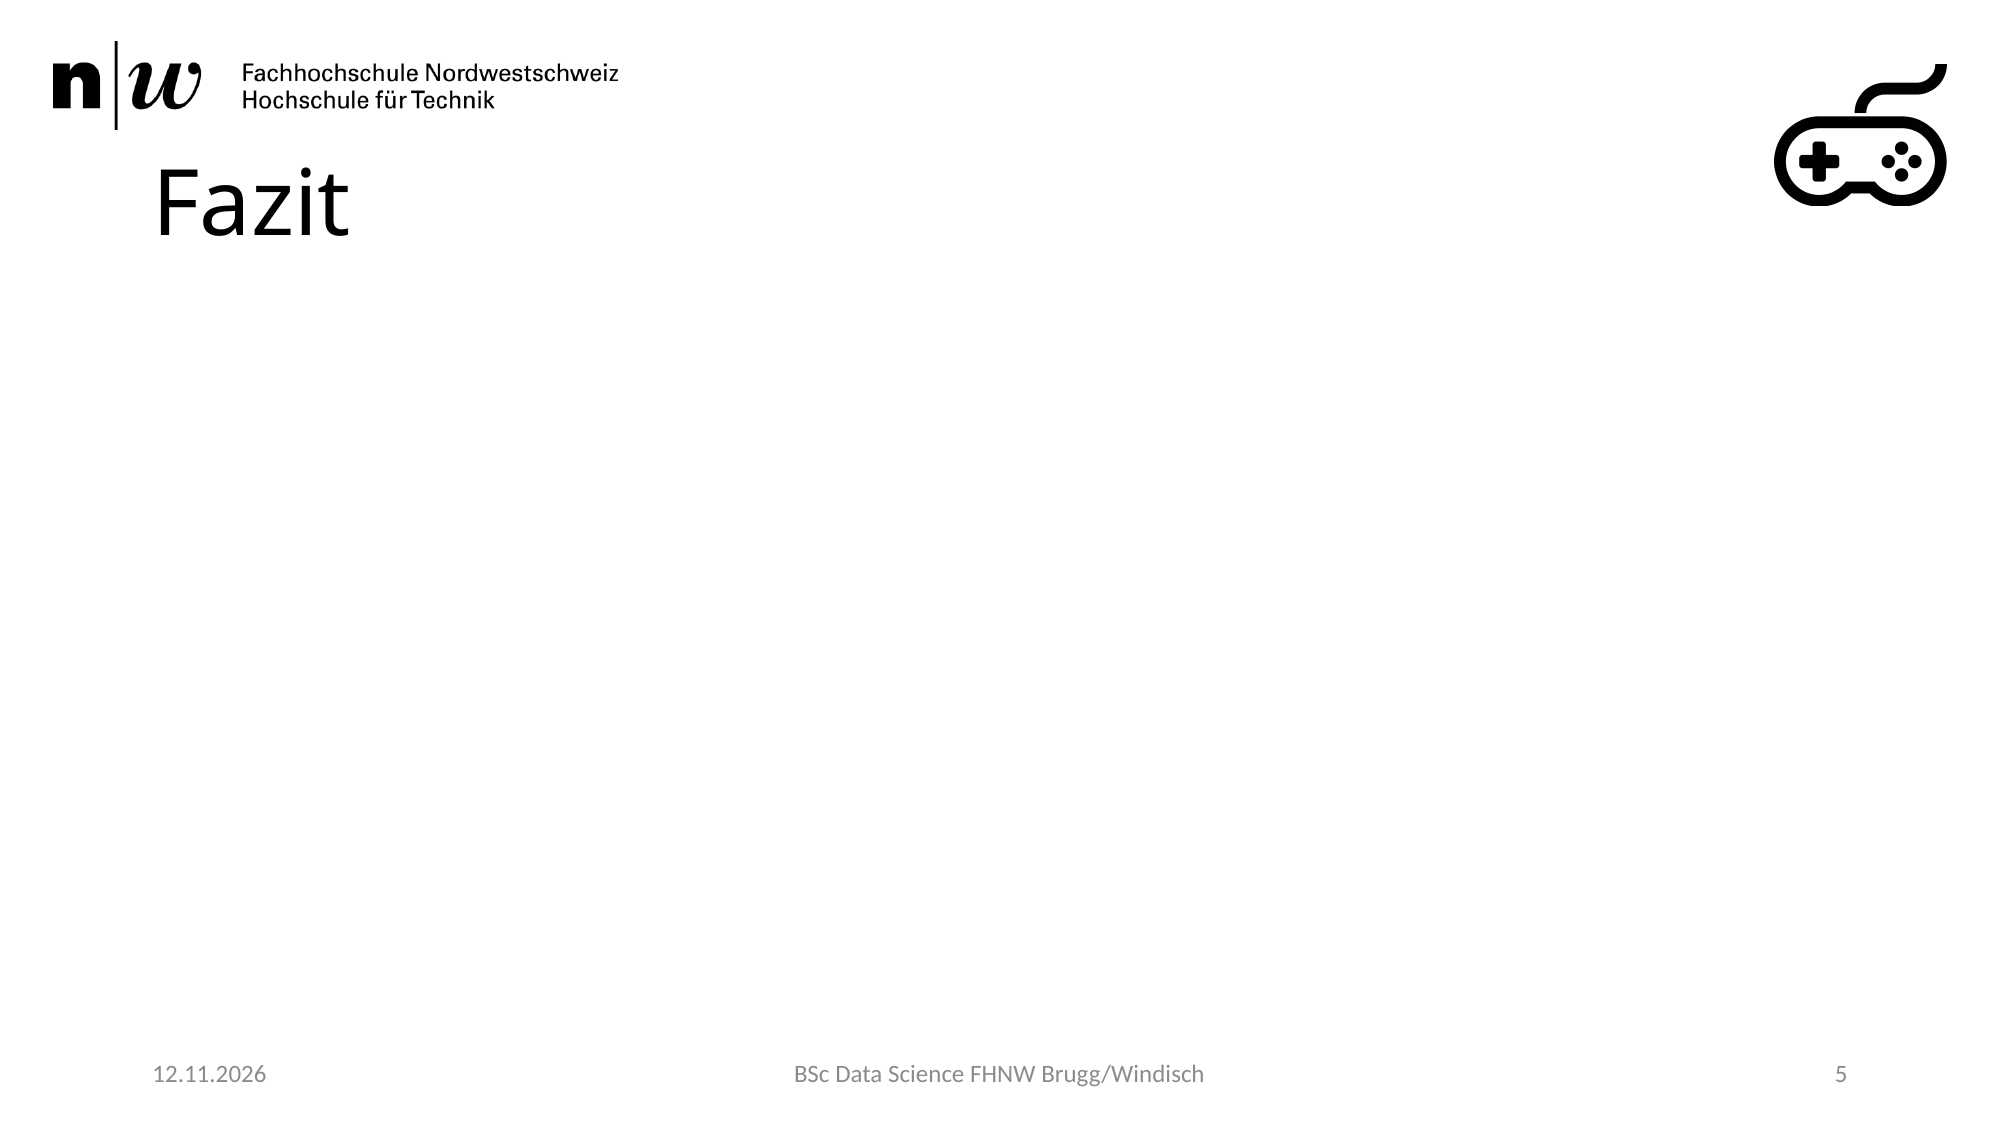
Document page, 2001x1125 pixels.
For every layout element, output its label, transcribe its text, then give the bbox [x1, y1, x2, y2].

title Fazit [137, 96, 1863, 315]
picture [53, 41, 618, 130]
slide_number 5 [1412, 1042, 1863, 1103]
picture [1774, 64, 1947, 206]
footer BSc Data Science FHNW Brugg/Windisch [662, 1042, 1338, 1103]
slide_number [137, 1042, 588, 1103]
